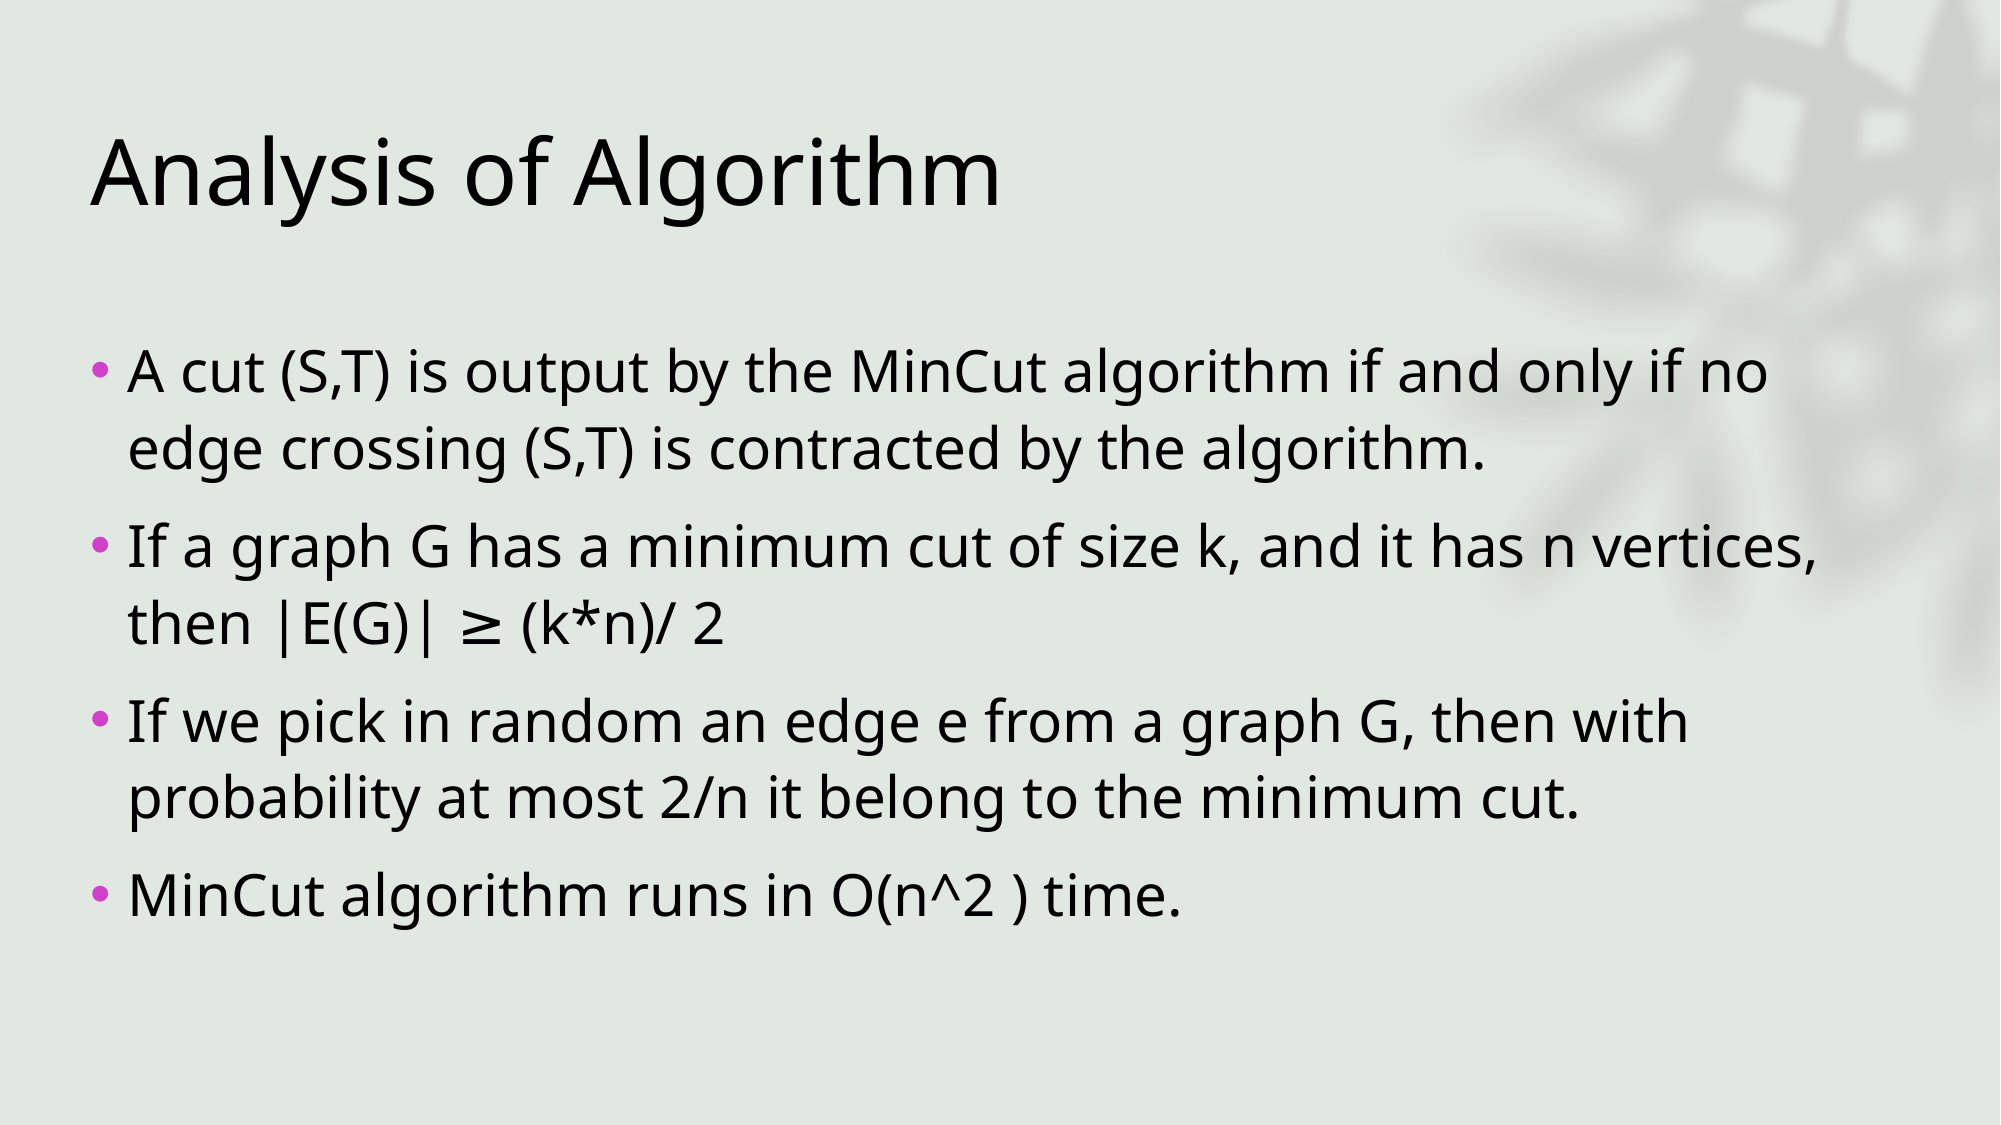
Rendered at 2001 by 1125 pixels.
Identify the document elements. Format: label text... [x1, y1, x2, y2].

list A cut (S,T) is output by the MinCut algorithm if and only if no edge crossing (S,T) is contracted by the algorithm. If a graph G has a minimum cut of size k, and it has n vertices, then |E(G)| ≥ (k*n)/ 2 If we pick in random an edge e from a graph G, then with probability at most 2/n it belong to the minimum cut. MinCut algorithm runs in O(n^2 ) time. [75, 319, 1925, 1009]
title Analysis of Algorithm [75, 60, 1863, 278]
